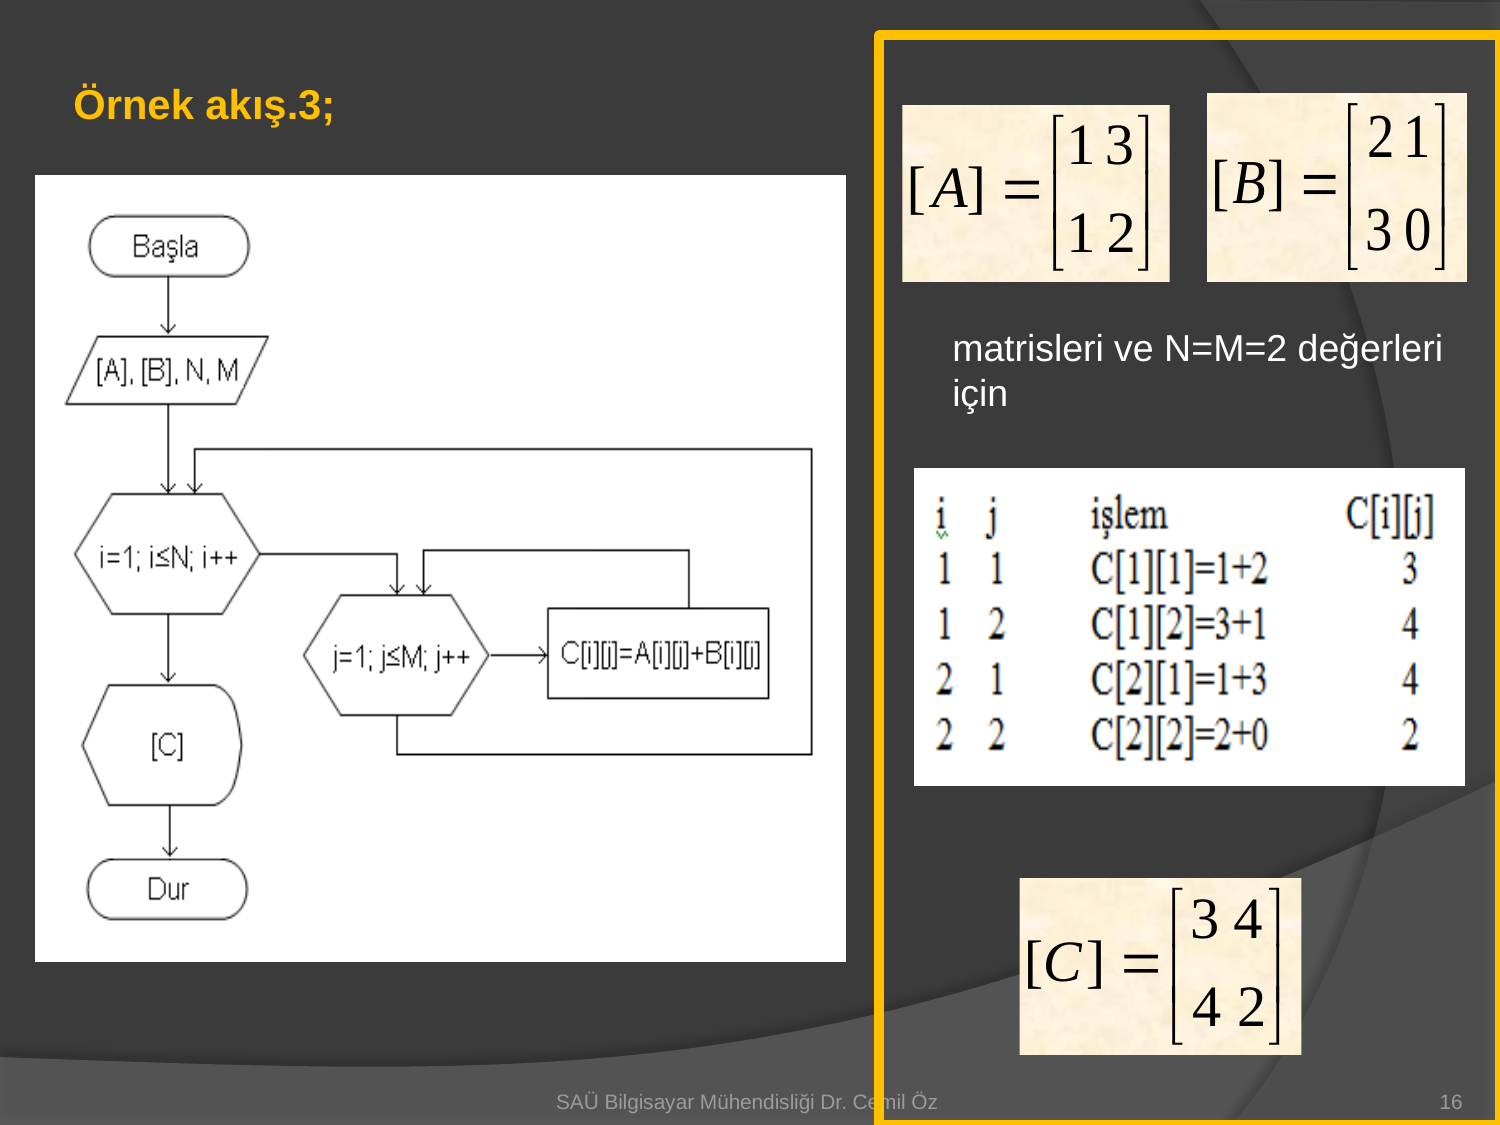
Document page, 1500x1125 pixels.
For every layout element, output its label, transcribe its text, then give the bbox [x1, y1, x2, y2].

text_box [1019, 878, 1302, 1055]
footer SAÜ Bilgisayar Mühendisliği Dr. Cemil Öz [512, 1053, 988, 1114]
slide_number 16 [1337, 1053, 1463, 1114]
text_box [902, 105, 1170, 282]
text_box [877, 34, 1500, 1125]
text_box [1206, 93, 1468, 282]
picture [34, 175, 846, 962]
picture [913, 468, 1466, 786]
text_box Örnek akış.3; [58, 70, 877, 136]
